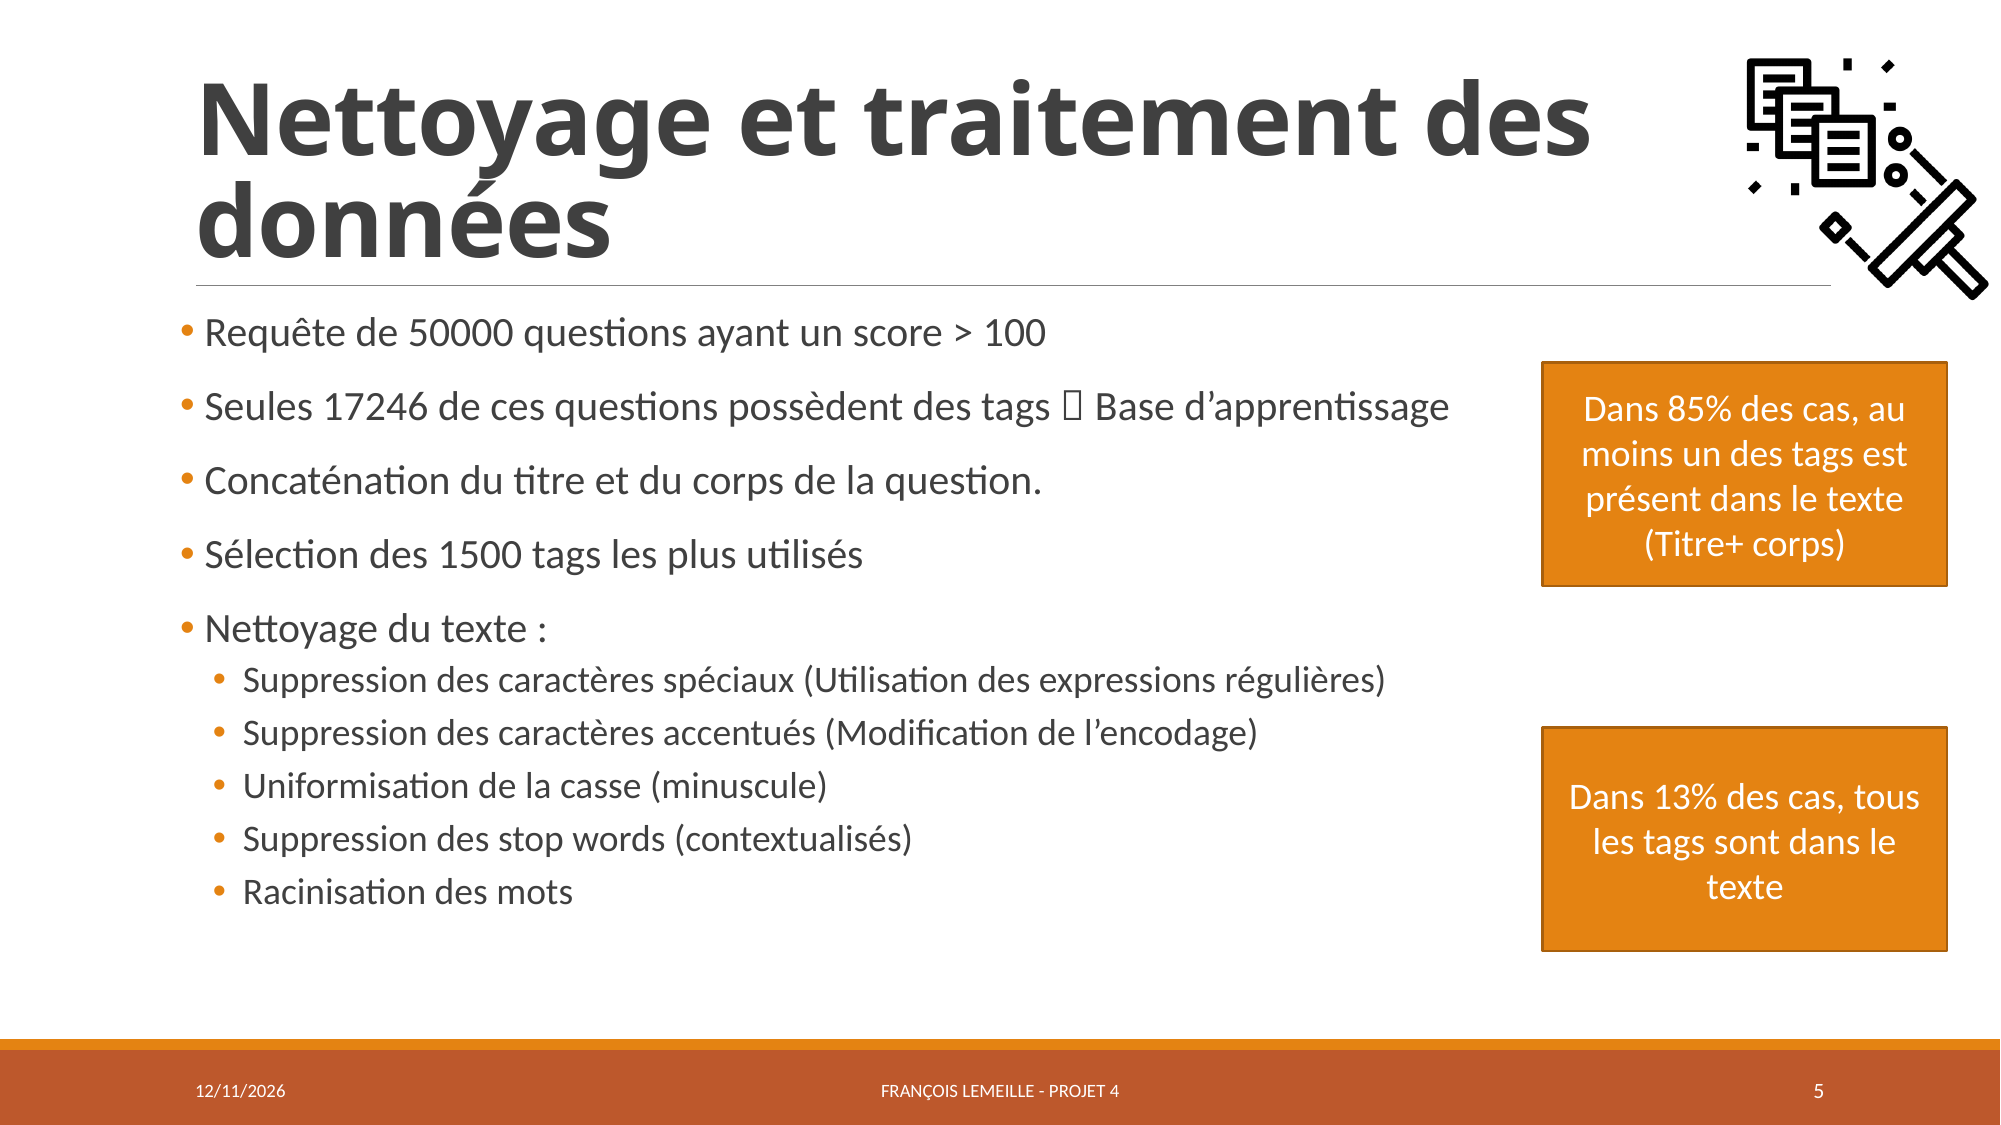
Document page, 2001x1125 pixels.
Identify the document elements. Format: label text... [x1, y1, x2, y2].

footer François Lemeille - Projet 4 [604, 1059, 1396, 1120]
title Nettoyage et traitement des données [180, 47, 1721, 285]
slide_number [180, 1059, 586, 1120]
list Requête de 50000 questions ayant un score > 100 Seules 17246 de ces questions possèdent des tags  Base d’apprentissage Concaténation du titre et du corps de la question. Sélection des 1500 tags les plus utilisés Nettoyage du texte : Suppression des caractères spéciaux (Utilisation des expressions régulières) Suppression des caractères accentués (Modification de l’encodage) Uniformisation de la casse (minuscule) Suppression des stop words (contextualisés) Racinisation des mots [180, 302, 1830, 963]
picture [1716, 50, 2000, 352]
text_box Dans 85% des cas, au moins un des tags est présent dans le texte (Titre+ corps) [1541, 361, 1948, 587]
slide_number 5 [1624, 1059, 1840, 1120]
text_box Dans 13% des cas, tous les tags sont dans le texte [1541, 726, 1948, 952]
